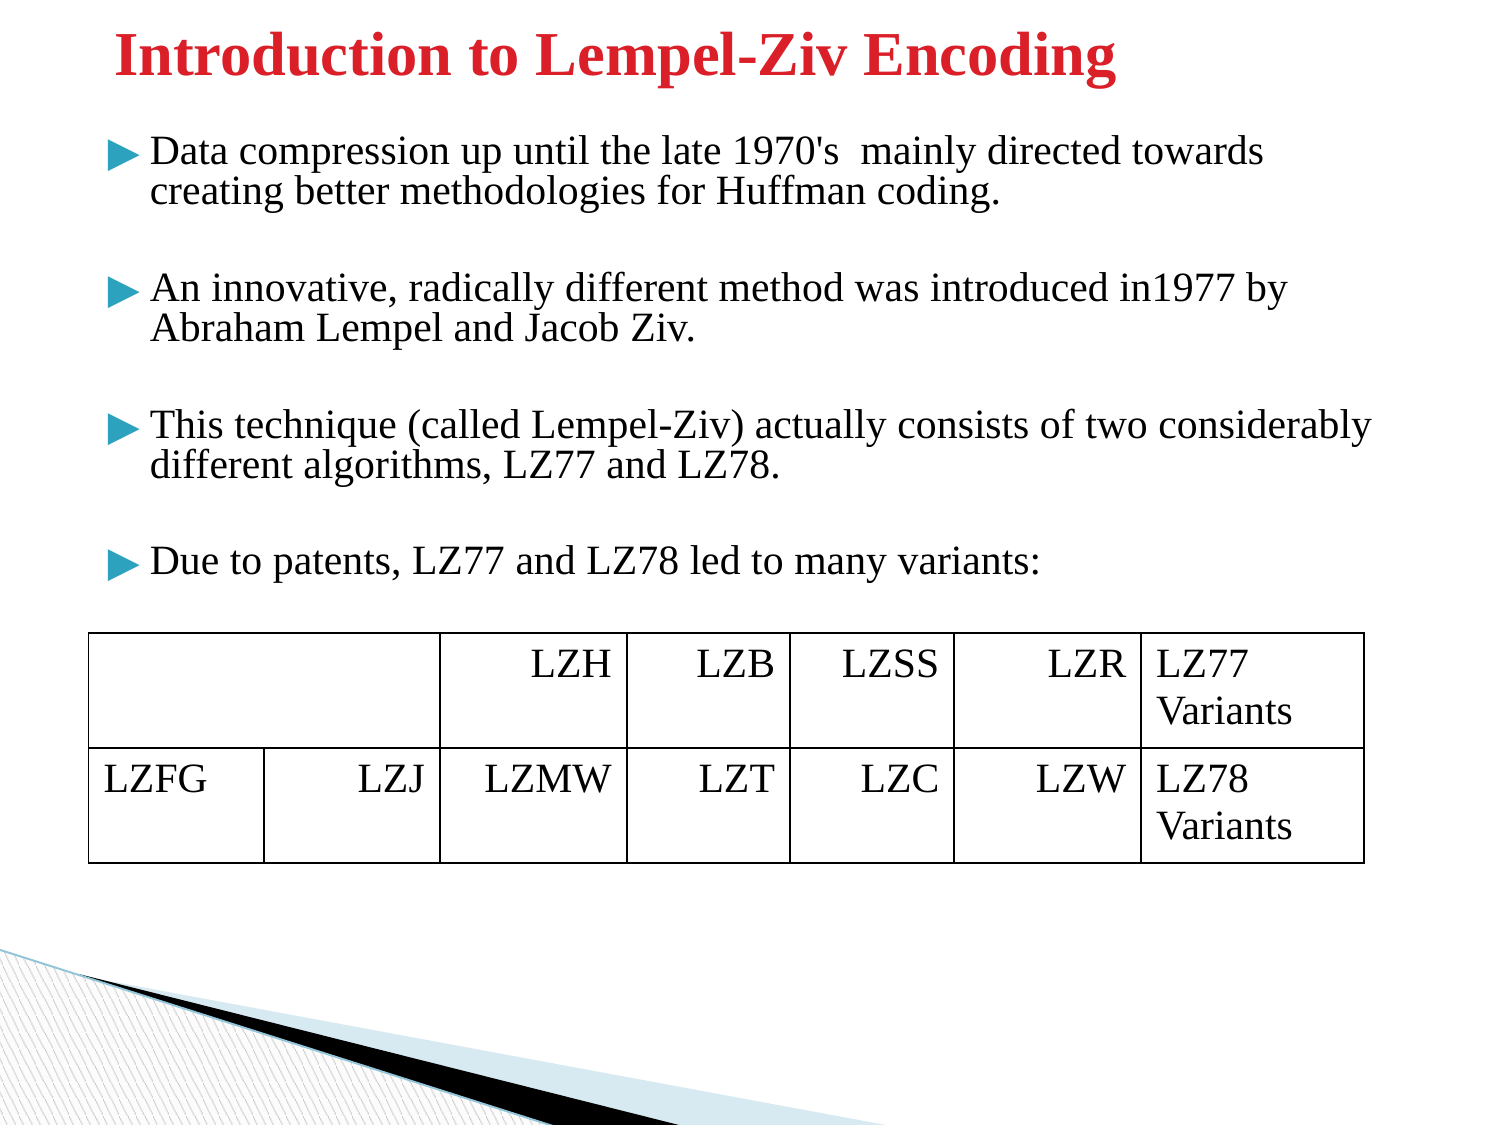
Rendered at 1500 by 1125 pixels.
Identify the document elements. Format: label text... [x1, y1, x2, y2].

table_header LZH [441, 634, 626, 747]
table_header LZSS [791, 634, 953, 747]
table_cell LZC [791, 749, 953, 862]
table_header LZ77 Variants [1142, 634, 1363, 747]
table_cell LZ78 Variants [1142, 749, 1363, 862]
title Introduction to Lempel-Ziv Encoding [76, 0, 1427, 112]
table_cell LZT [628, 749, 789, 862]
table_cell LZJ [265, 749, 439, 862]
list Data compression up until the late 1970's mainly directed towards creating better methodologies for Huffman coding. An innovative, radically different method was introduced in1977 by Abraham Lempel and Jacob Ziv. This technique (called Lempel-Ziv) actually consists of two considerably different algorithms, LZ77 and LZ78. Due to patents, LZ77 and LZ78 led to many variants: [75, 125, 1425, 1125]
table_cell LZW [955, 749, 1140, 862]
table_header LZB [628, 634, 789, 747]
table_header [89, 634, 439, 747]
table_cell LZFG [89, 749, 263, 862]
table_cell LZMW [441, 749, 626, 862]
table_header LZR [955, 634, 1140, 747]
